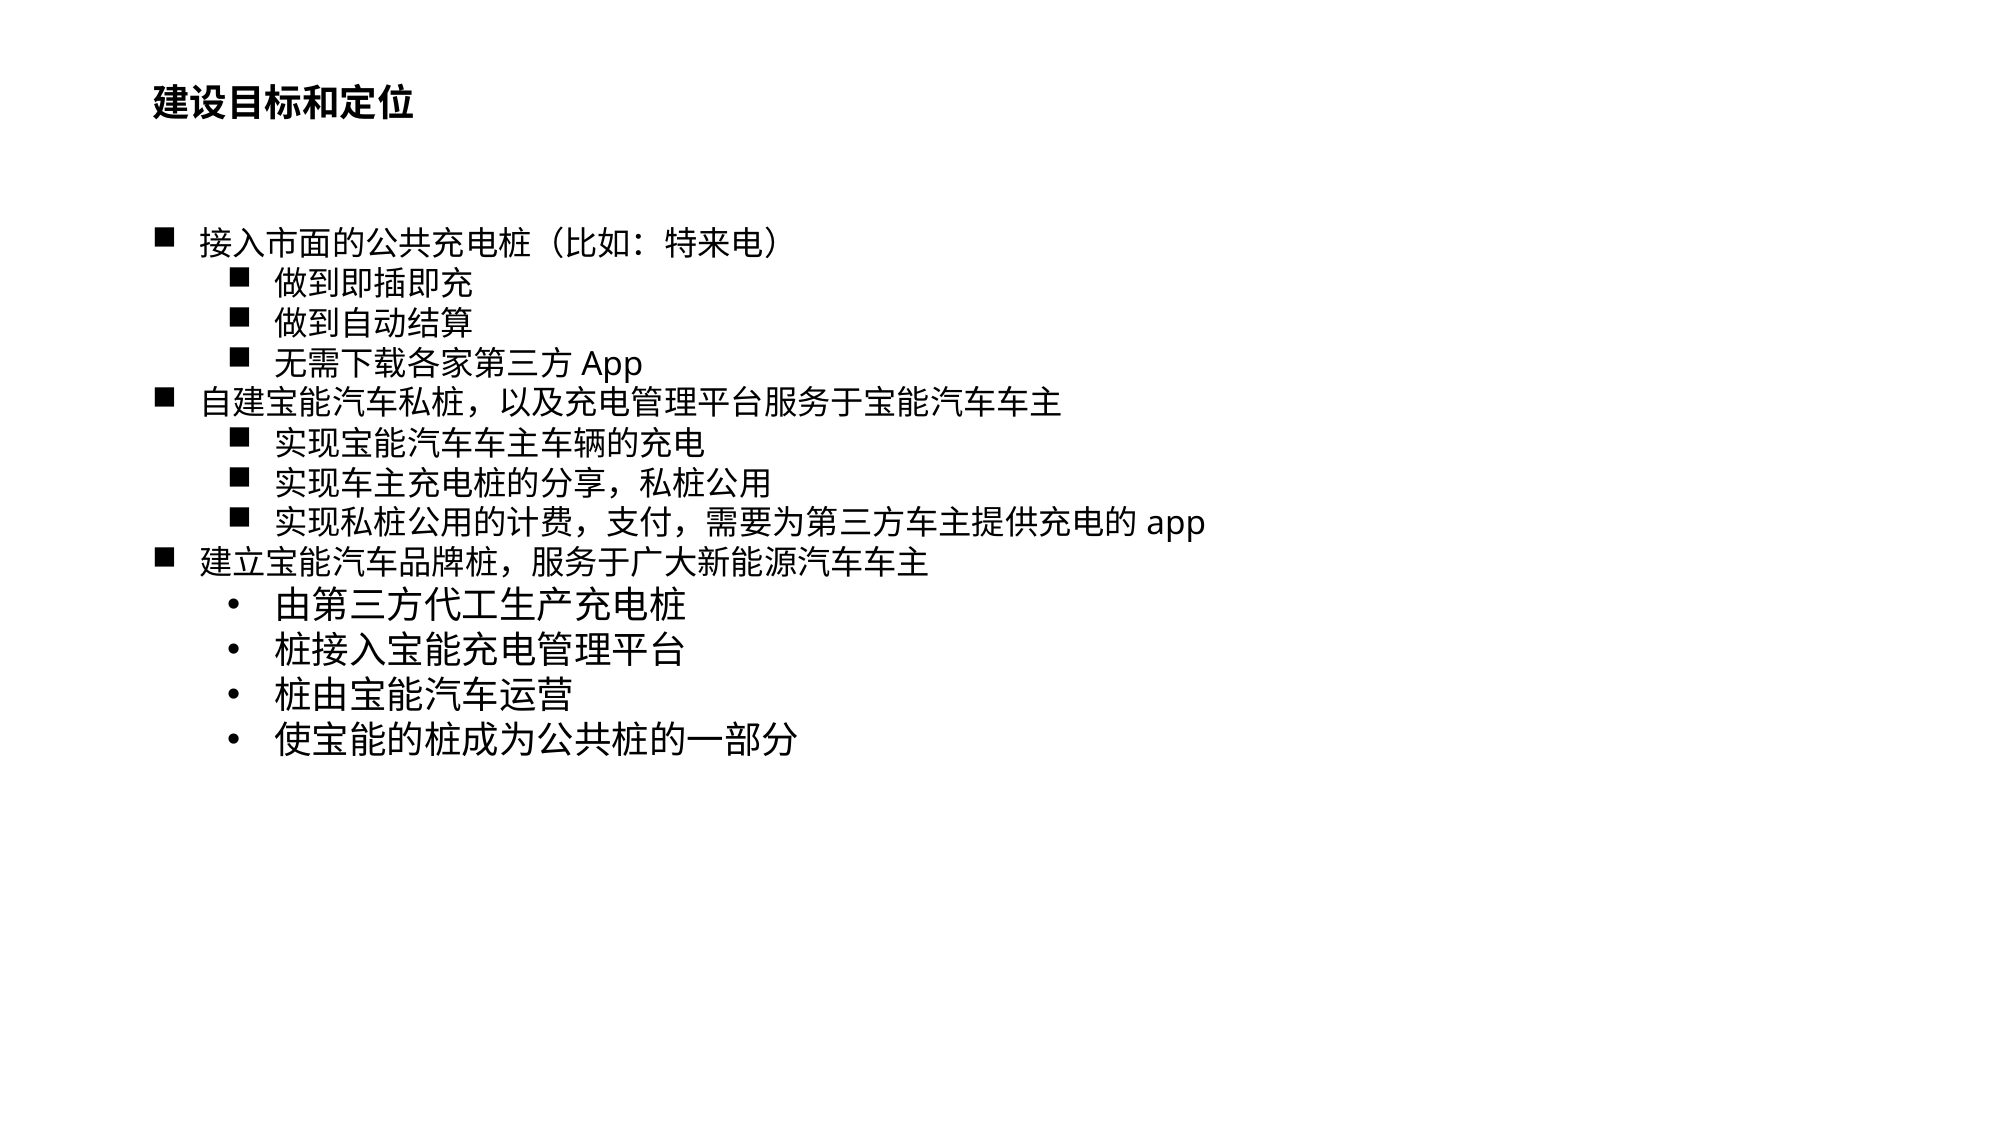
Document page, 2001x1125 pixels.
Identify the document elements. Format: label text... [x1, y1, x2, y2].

title 建设目标和定位 [137, 59, 1880, 149]
text_box 接入市面的公共充电桩（比如：特来电） 做到即插即充 做到自动结算 无需下载各家第三方App 自建宝能汽车私桩，以及充电管理平台服务于宝能汽车车主 实现宝能汽车车主车辆的充电 实现车主充电桩的分享，私桩公用 实现私桩公用的计费，支付，需要为第三方车主提供充电的app 建立宝能汽车品牌桩，服务于广大新能源汽车车主 由第三方代工生产充电桩 桩接入宝能充电管理平台 桩由宝能汽车运营 使宝能的桩成为公共桩的一部分 [137, 214, 1757, 809]
